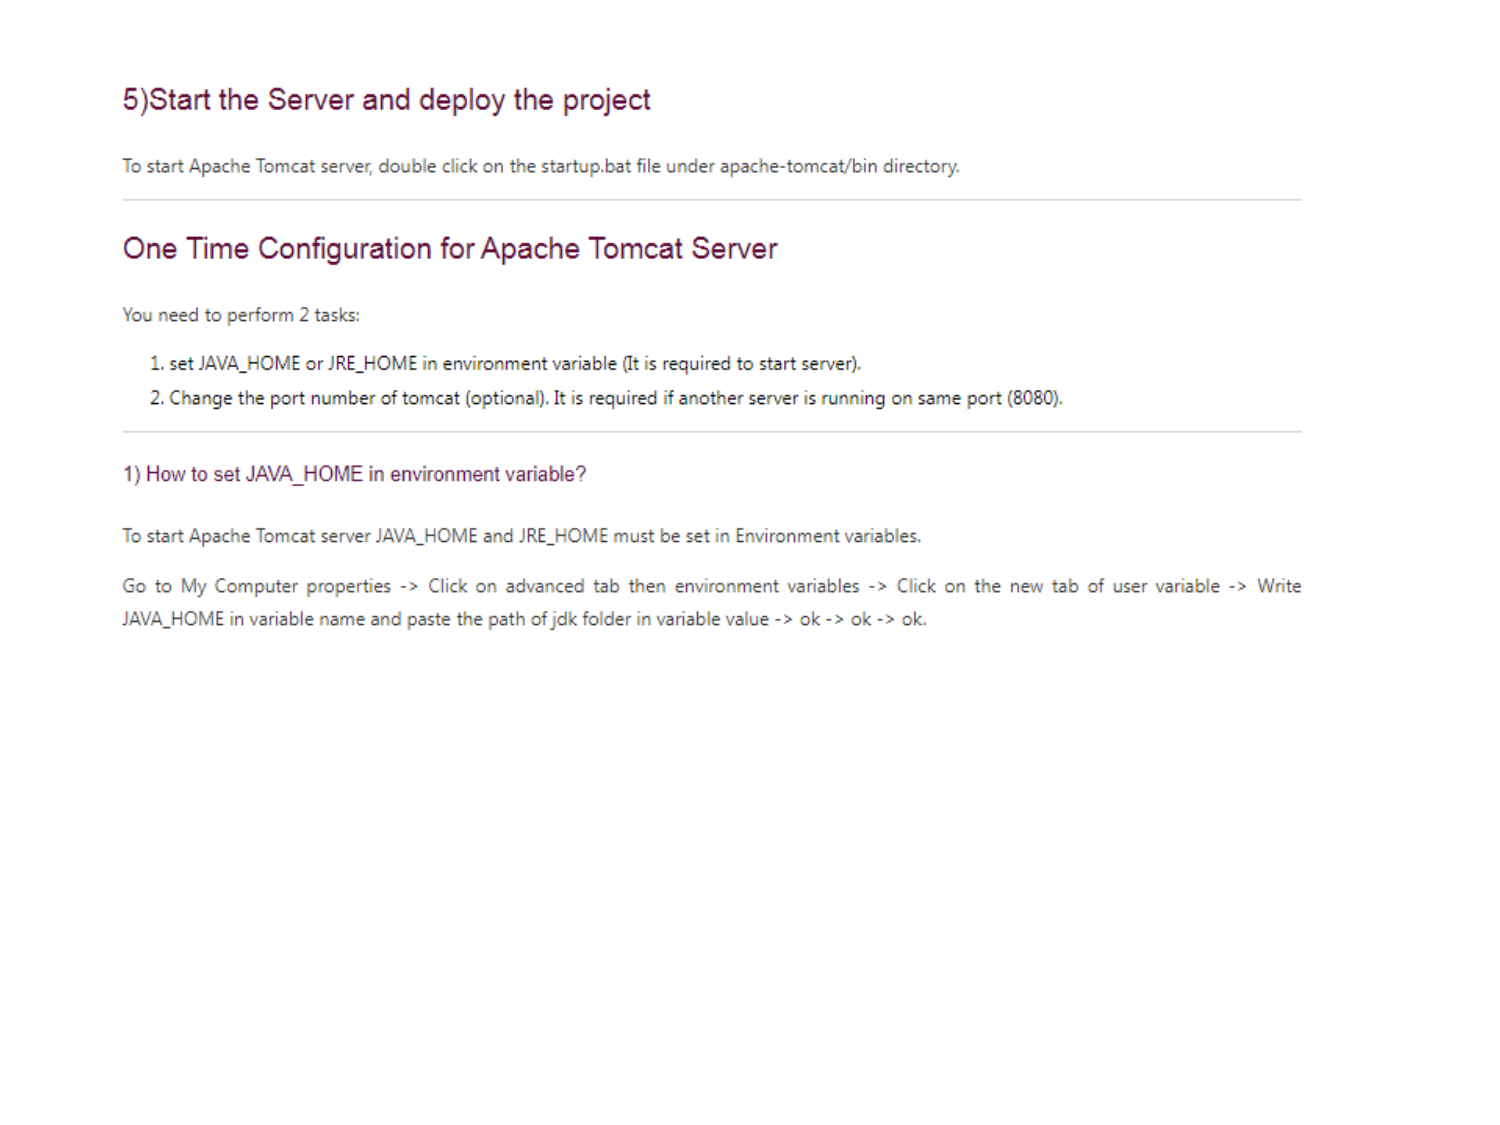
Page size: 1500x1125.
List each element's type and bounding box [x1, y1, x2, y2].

picture [112, 74, 1307, 635]
